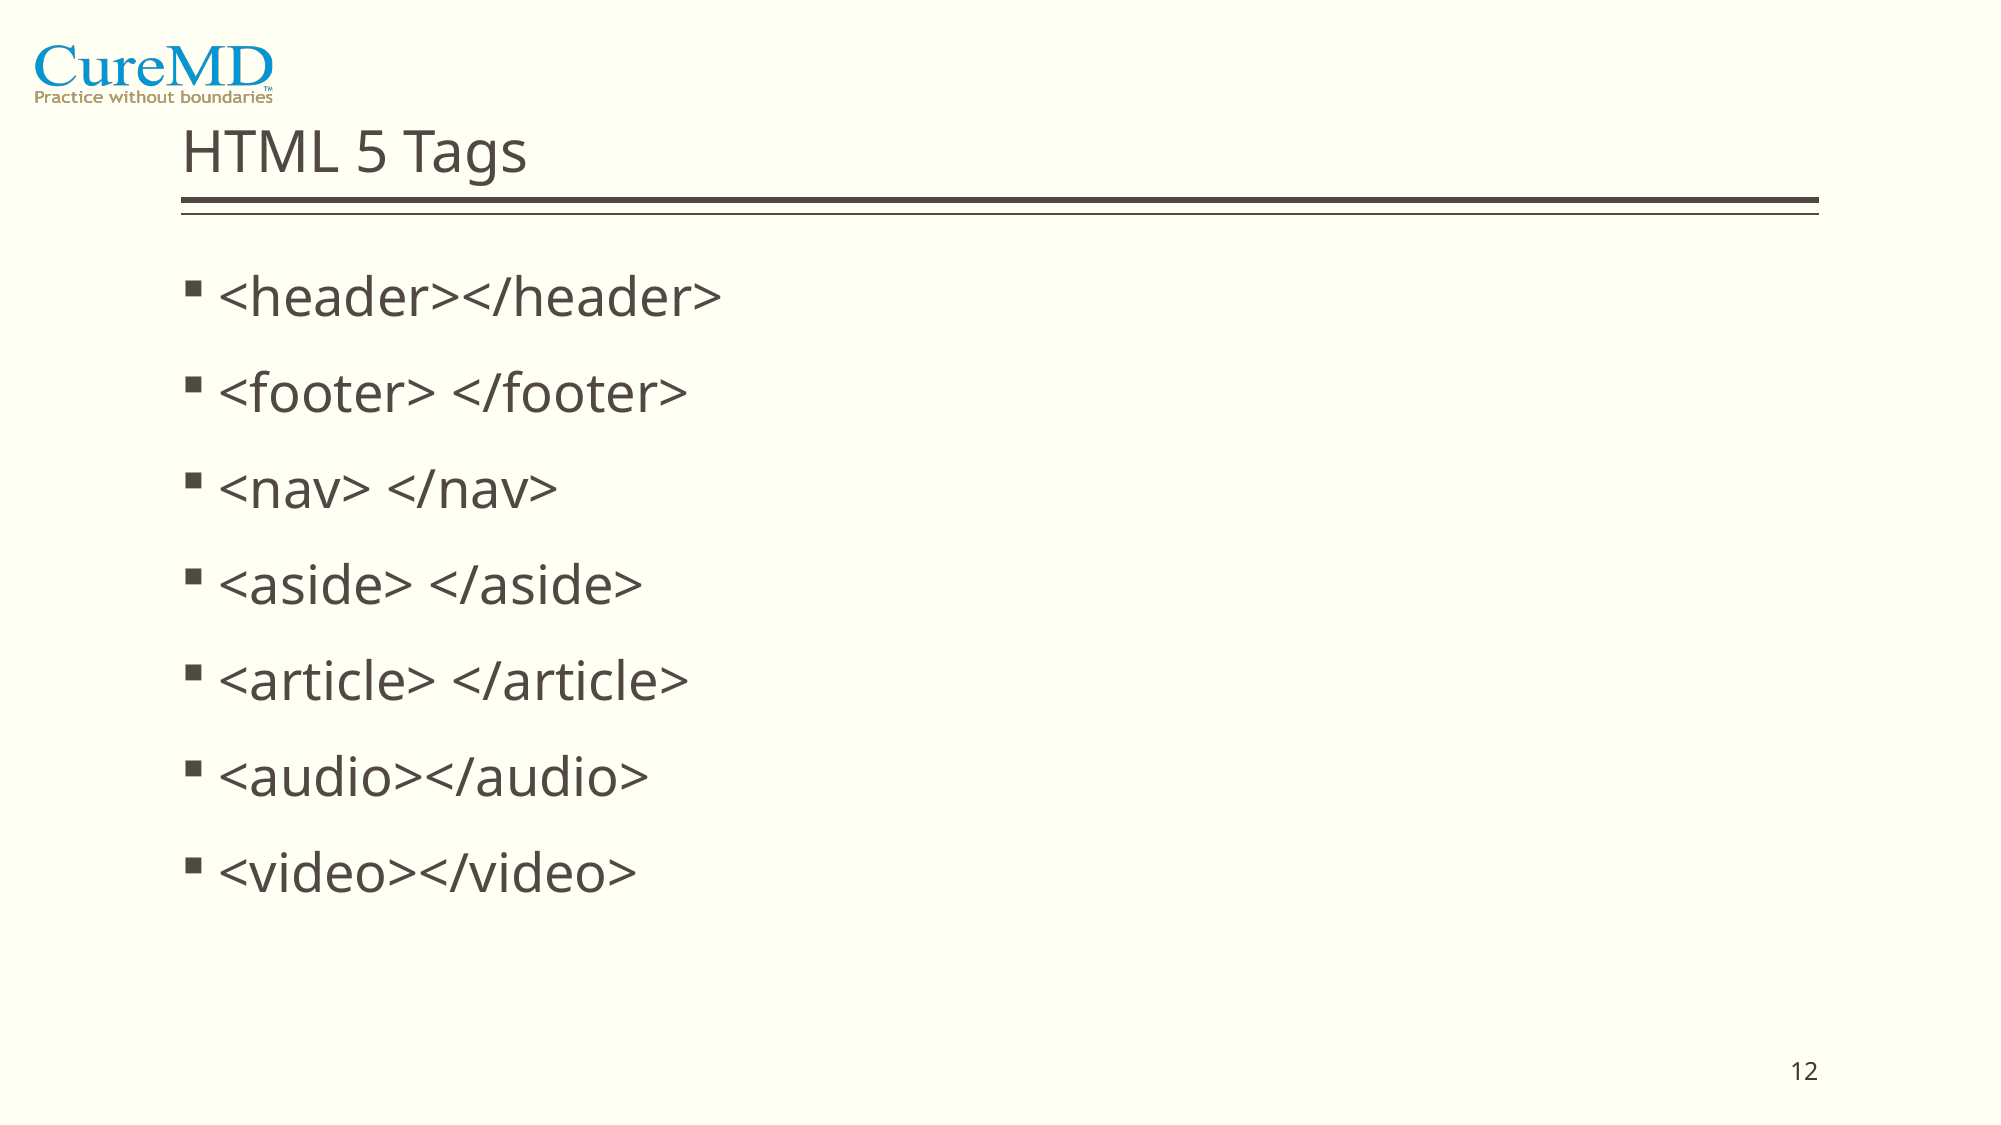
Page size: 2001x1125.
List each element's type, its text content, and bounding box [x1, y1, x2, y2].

slide_number 12 [1518, 1042, 1819, 1103]
picture [35, 45, 181, 103]
picture [35, 45, 51, 60]
list <header></header> <footer> </footer> <nav> </nav> <aside> </aside> <article> </article> <audio></audio> <video></video> [181, 262, 1819, 1013]
title HTML 5 Tags [181, 12, 1819, 193]
